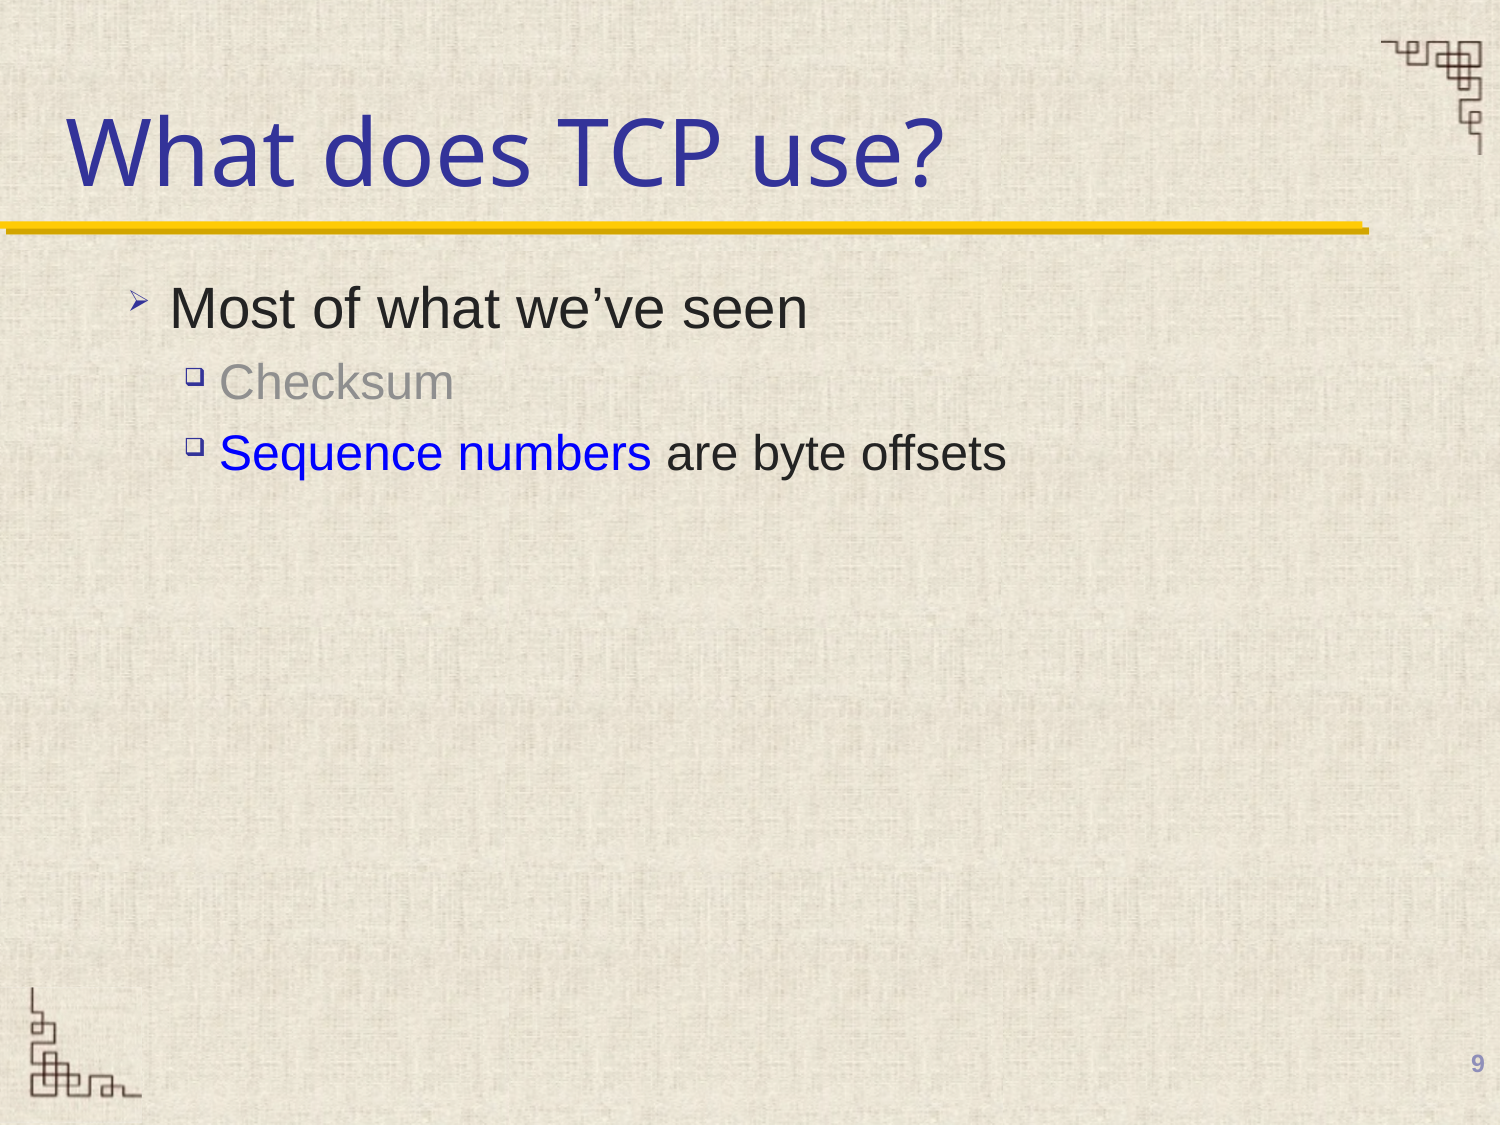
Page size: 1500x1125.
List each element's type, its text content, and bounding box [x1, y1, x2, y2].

list Most of what we’ve seen Checksum Sequence numbers are byte offsets [112, 262, 1413, 988]
picture [0, 988, 141, 1122]
picture [0, 0, 1500, 1125]
title What does TCP use? [49, 24, 1451, 213]
slide_number 9 [1400, 1025, 1500, 1100]
